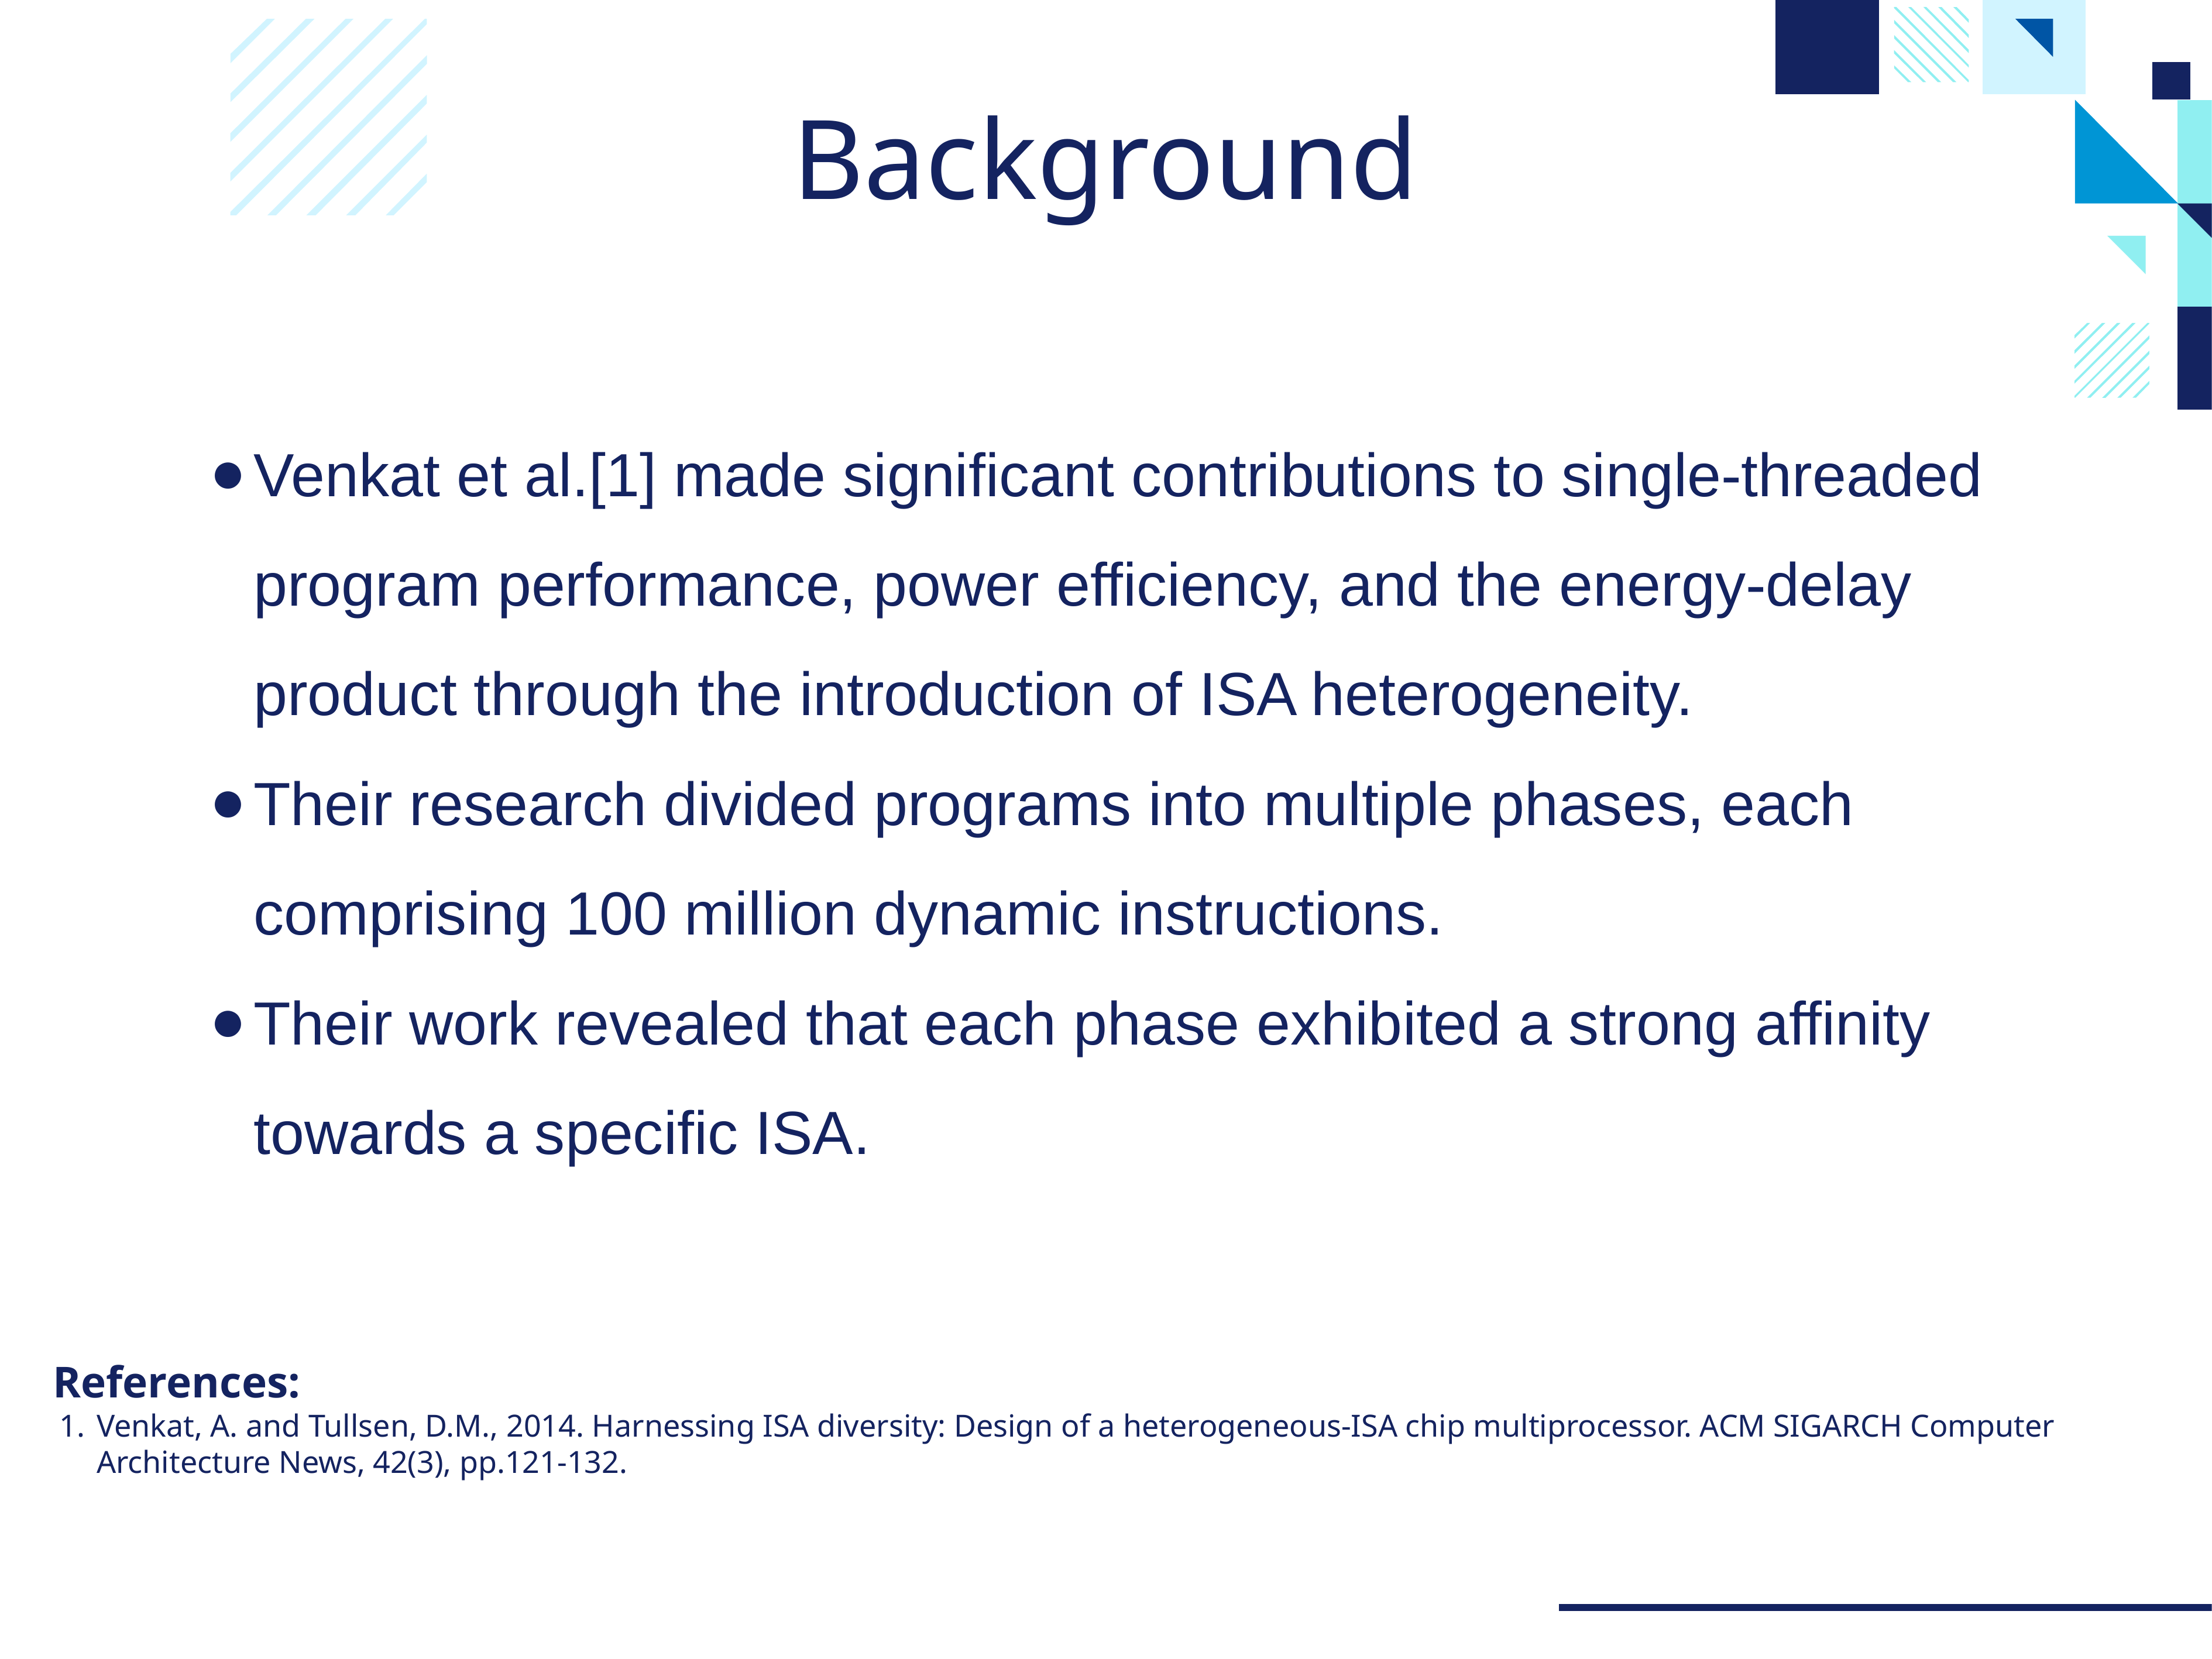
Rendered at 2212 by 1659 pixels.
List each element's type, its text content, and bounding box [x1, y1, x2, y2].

title Background [44, 46, 2168, 265]
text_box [230, 18, 427, 216]
text_box Venkat et al.[1] made significant contributions to single-threaded program performance, power efficiency, and the energy-delay product through the introduction of ISA heterogeneity. Their research divided programs into multiple phases, each comprising 100 million dynamic instructions. Their work revealed that each phase exhibited a strong affinity towards a specific ISA. [209, 363, 2003, 1167]
text_box References: Venkat, A. and Tullsen, D.M., 2014. Harnessing ISA diversity: Design of a heterogeneous-ISA chip multiprocessor. ACM SIGARCH Computer Architecture News, 42(3), pp.121-132. [44, 1346, 2168, 1489]
